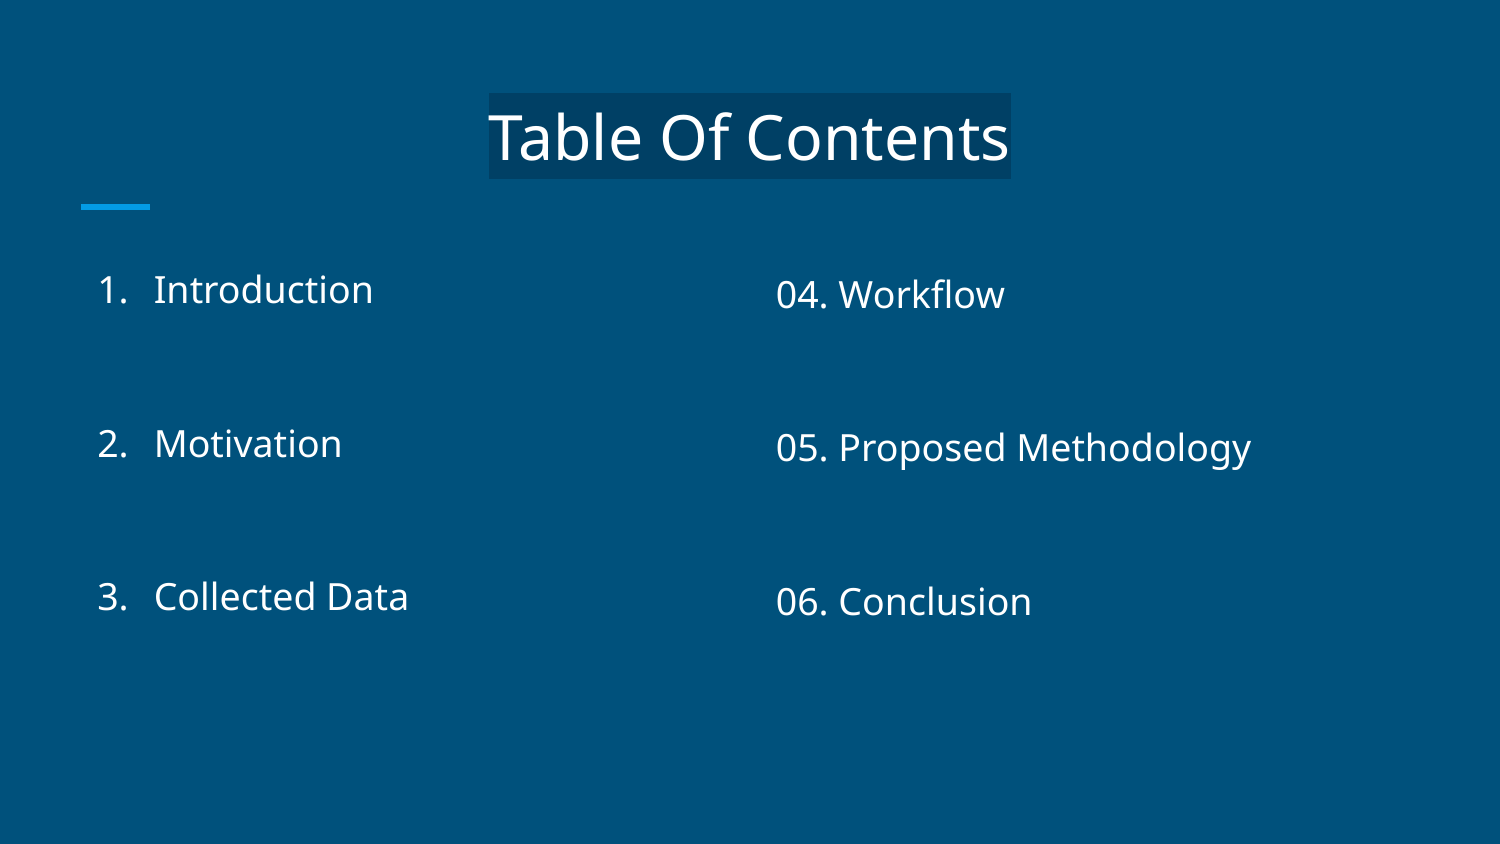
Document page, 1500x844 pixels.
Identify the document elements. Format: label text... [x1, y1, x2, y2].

list Introduction Motivation Collected Data [63, 244, 669, 719]
text_box 04. Workflow 05. Proposed Methodology 06. Conclusion [760, 248, 1360, 719]
title Table Of Contents [63, 75, 1437, 188]
